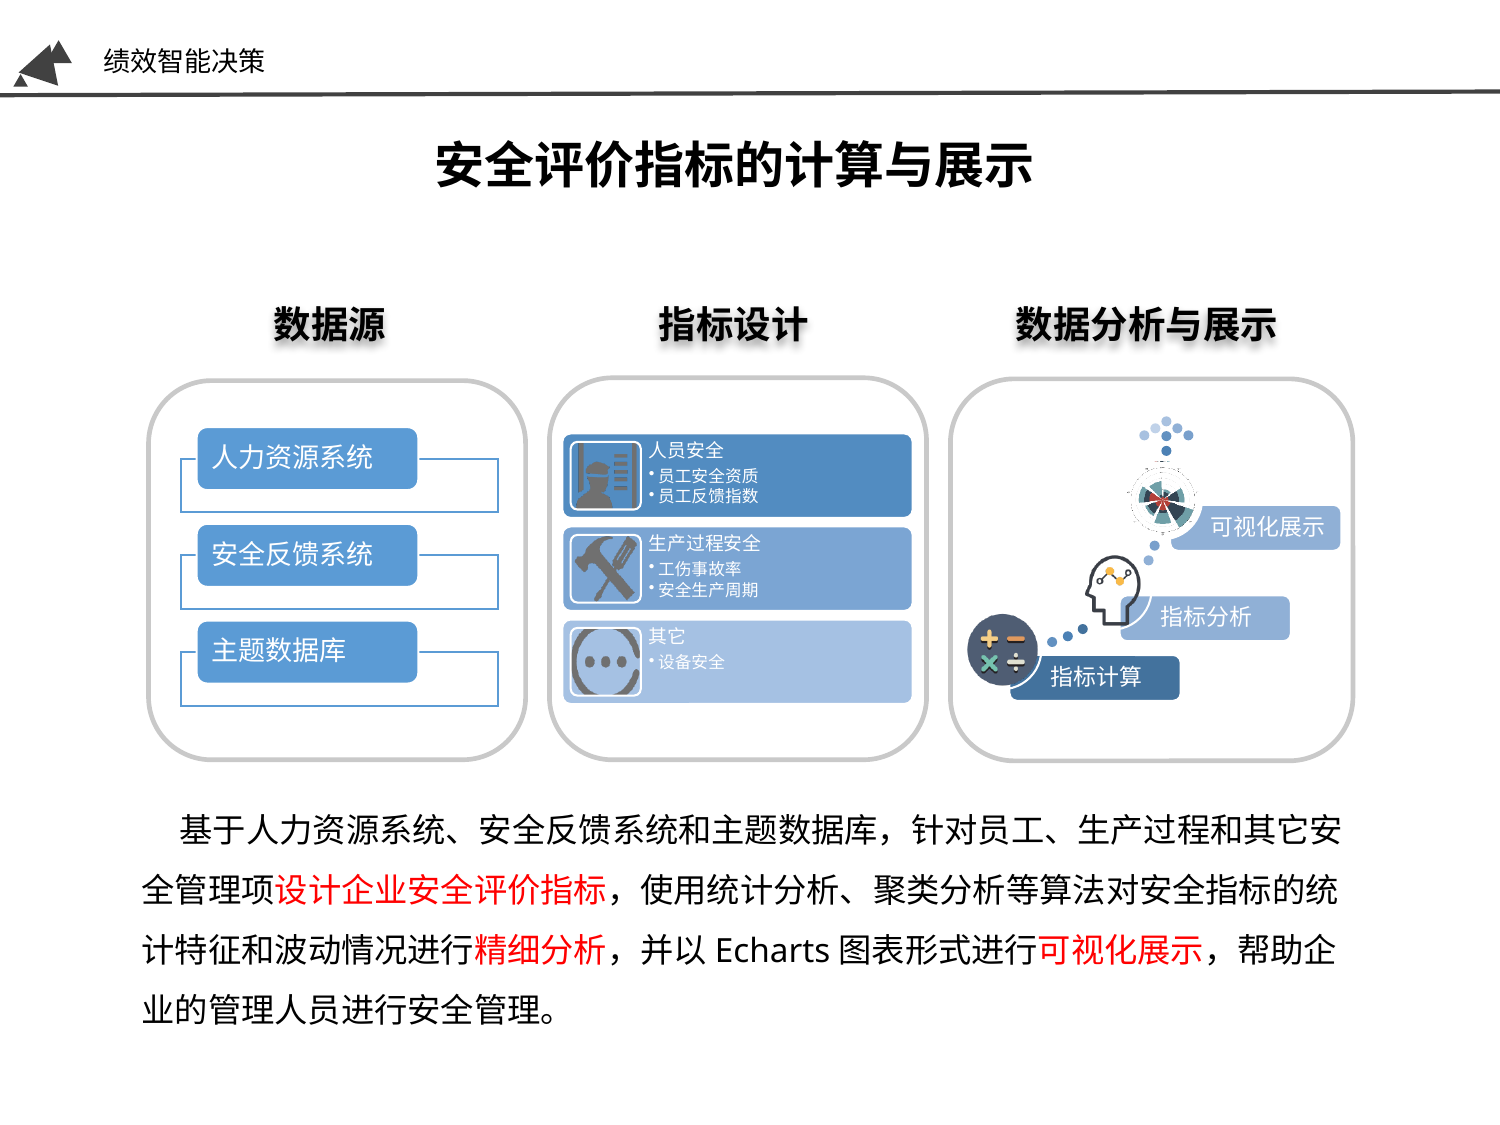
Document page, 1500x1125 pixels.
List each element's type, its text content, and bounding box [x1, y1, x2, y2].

text_box 基于人力资源系统、安全反馈系统和主题数据库，针对员工、生产过程和其它安全管理项设计企业安全评价指标，使用统计分析、聚类分析等算法对安全指标的统计特征和波动情况进行精细分析，并以Echarts图表形式进行可视化展示，帮助企业的管理人员进行安全管理。 [127, 782, 1368, 1037]
text_box 安全评价指标的计算与展示 [406, 126, 1063, 202]
text_box 指标设计 [644, 293, 831, 354]
text_box 数据分析与展示 [1001, 293, 1303, 354]
text_box [958, 377, 1345, 409]
text_box [548, 376, 927, 761]
text_box 数据源 [258, 293, 416, 354]
title 绩效智能决策 [88, 31, 1397, 96]
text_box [180, 426, 498, 707]
text_box [147, 379, 527, 761]
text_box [562, 433, 913, 704]
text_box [924, 409, 1379, 710]
text_box [950, 710, 1353, 762]
